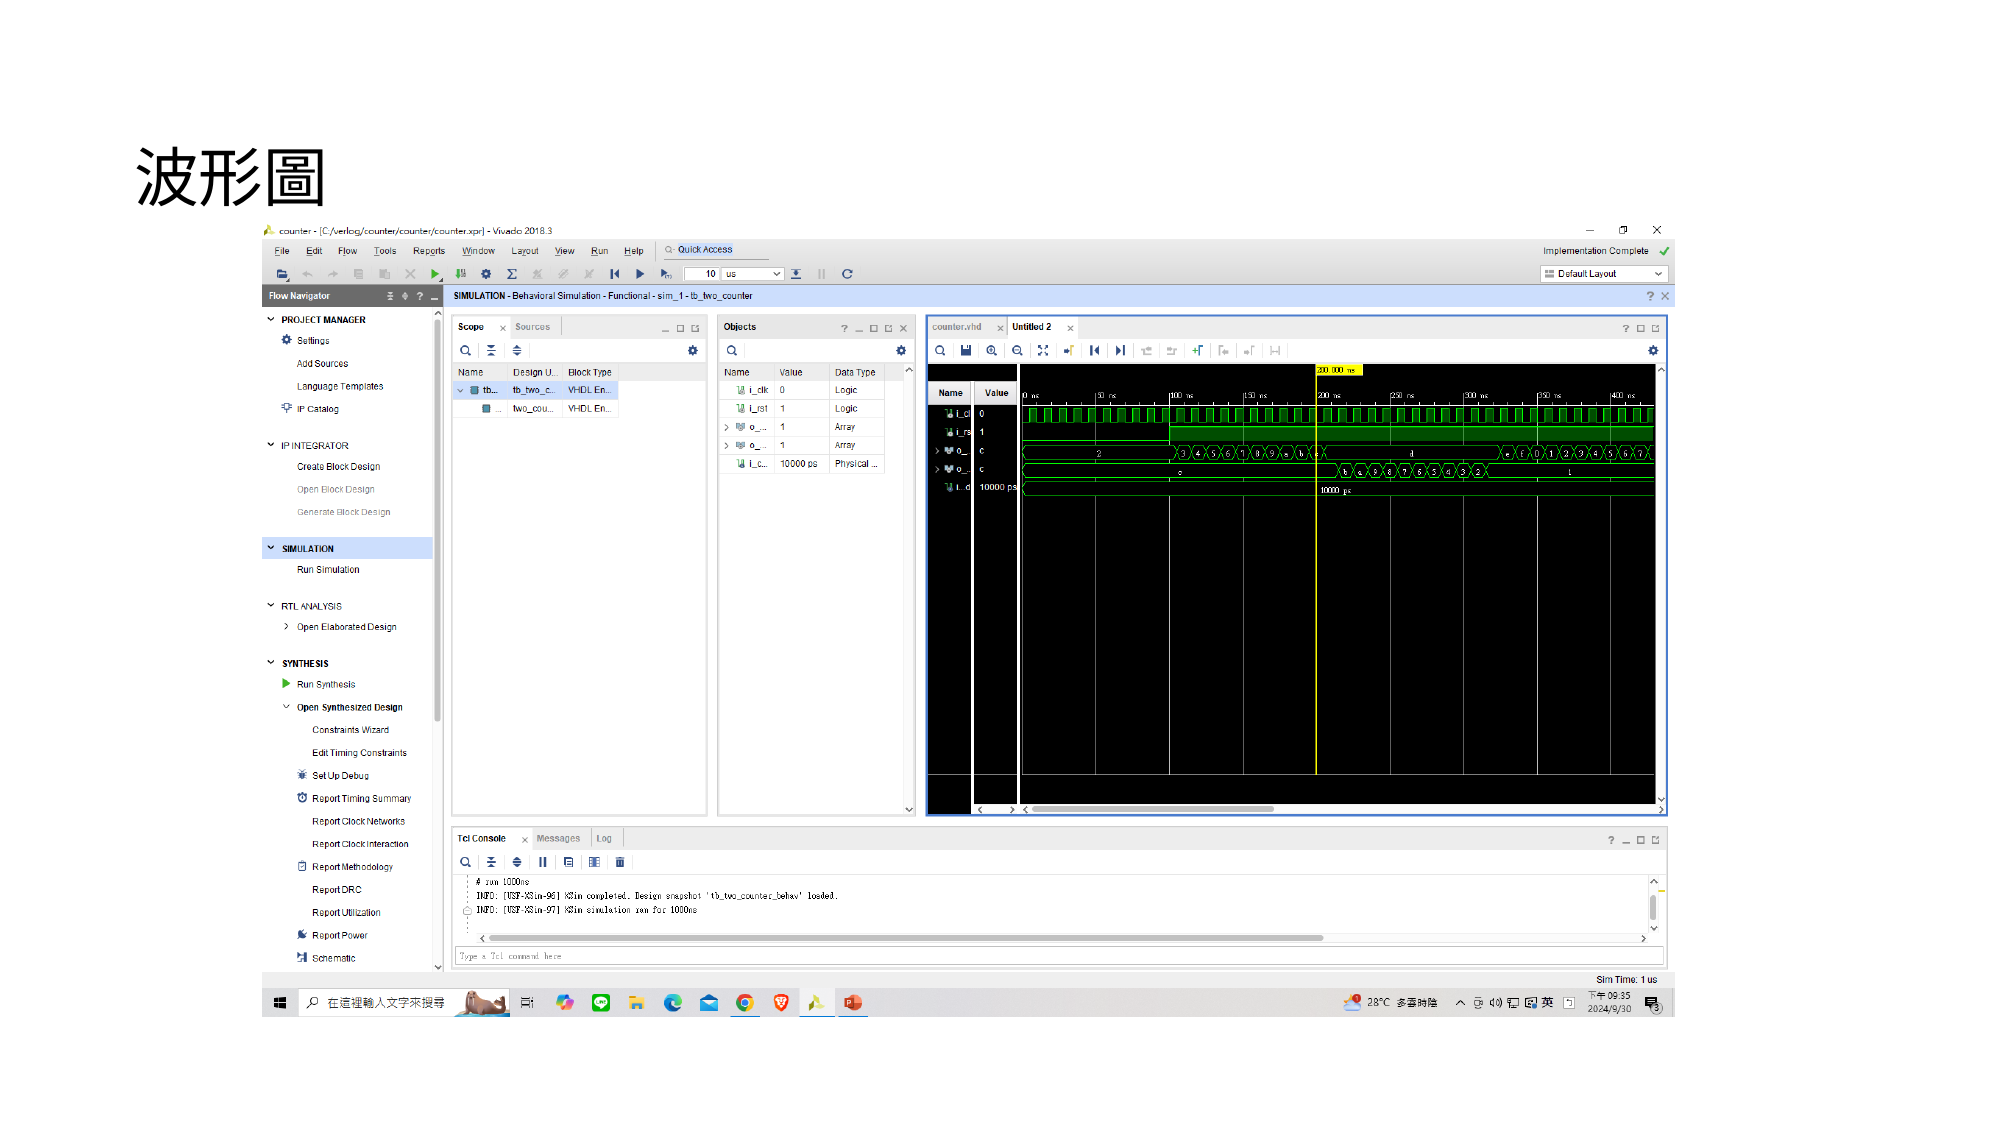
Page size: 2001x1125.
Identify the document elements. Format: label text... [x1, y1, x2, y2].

text_box 波形圖 [119, 108, 1080, 299]
picture [261, 221, 1675, 1017]
